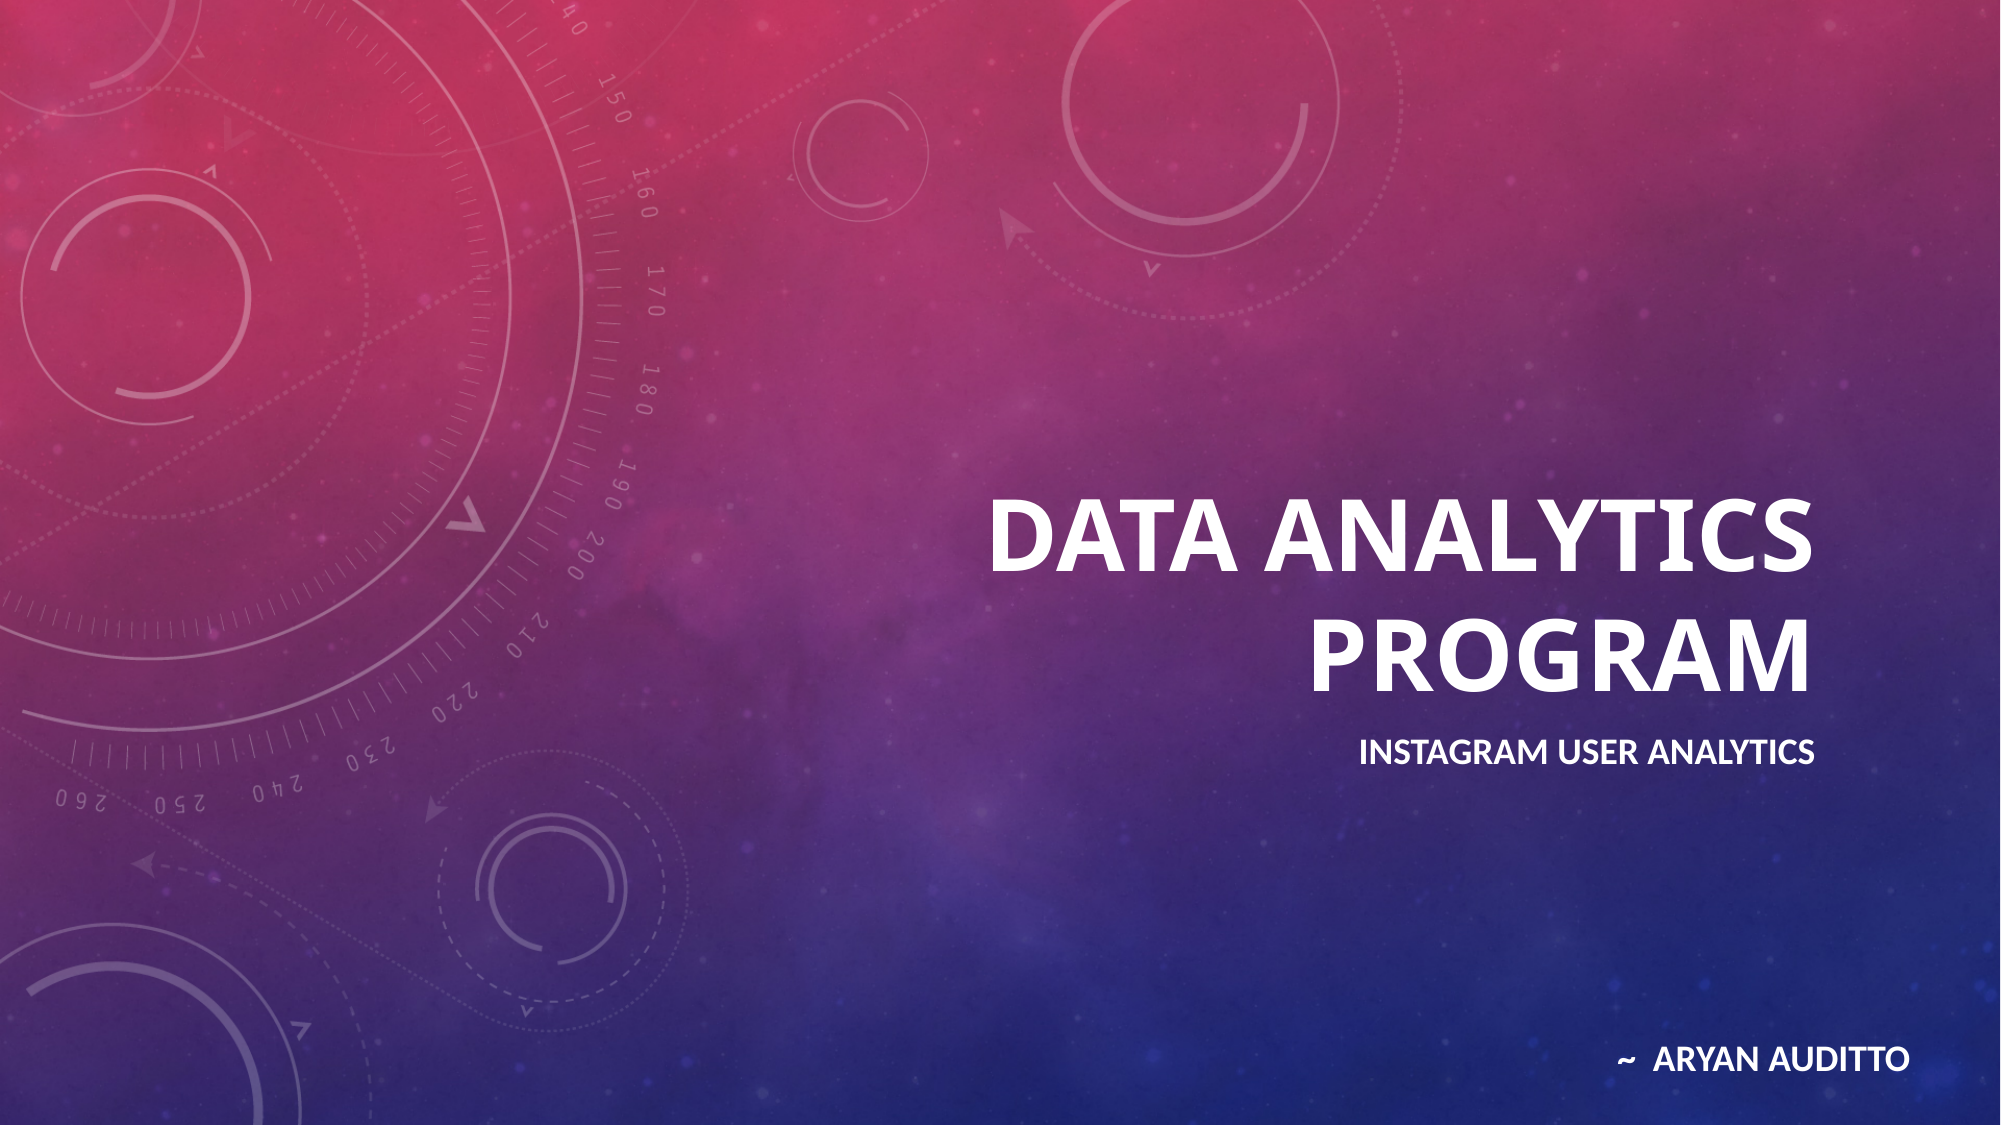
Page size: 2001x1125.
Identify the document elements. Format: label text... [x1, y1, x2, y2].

title DATA ANALYTICS PROGRAM [650, 322, 1831, 719]
picture [0, 0, 2001, 1125]
subtitle INSTAGRAM USER ANALYTICS [650, 719, 1831, 950]
text_box ~ ARYAN AUDITTO [1602, 1026, 2000, 1086]
